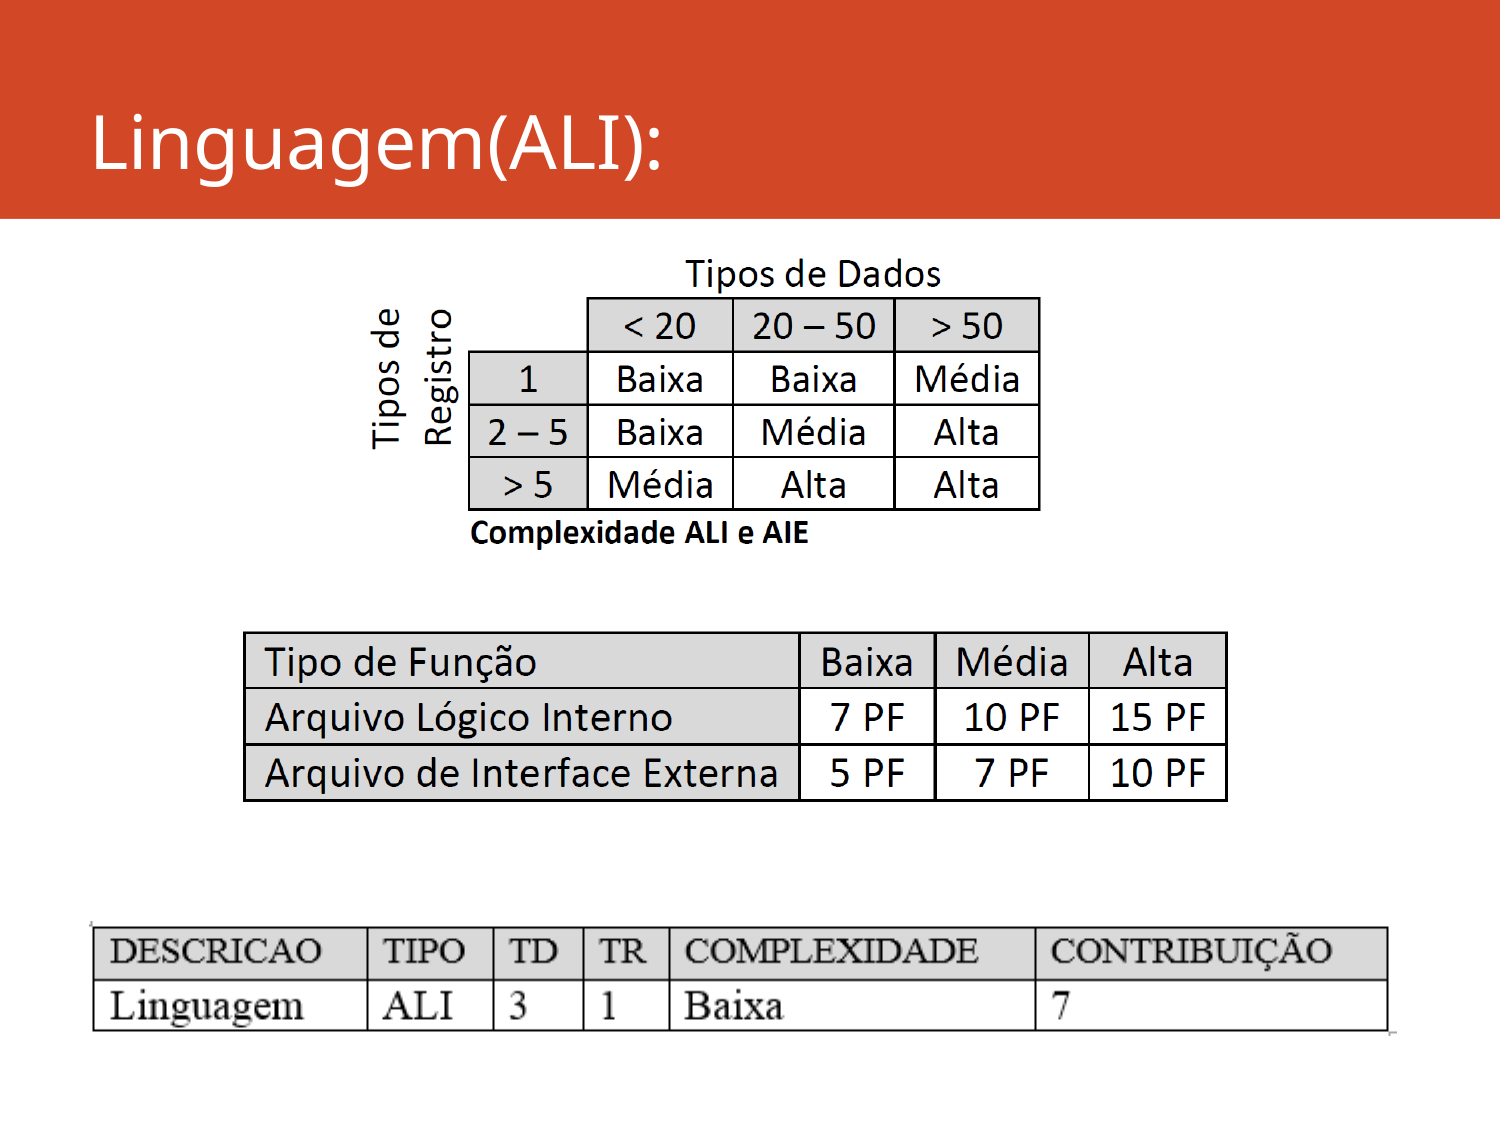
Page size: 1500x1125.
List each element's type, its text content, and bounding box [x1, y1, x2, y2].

picture [89, 921, 1397, 1036]
title Linguagem(ALI): [74, 0, 1397, 192]
picture [239, 627, 1232, 804]
picture [360, 243, 1059, 552]
